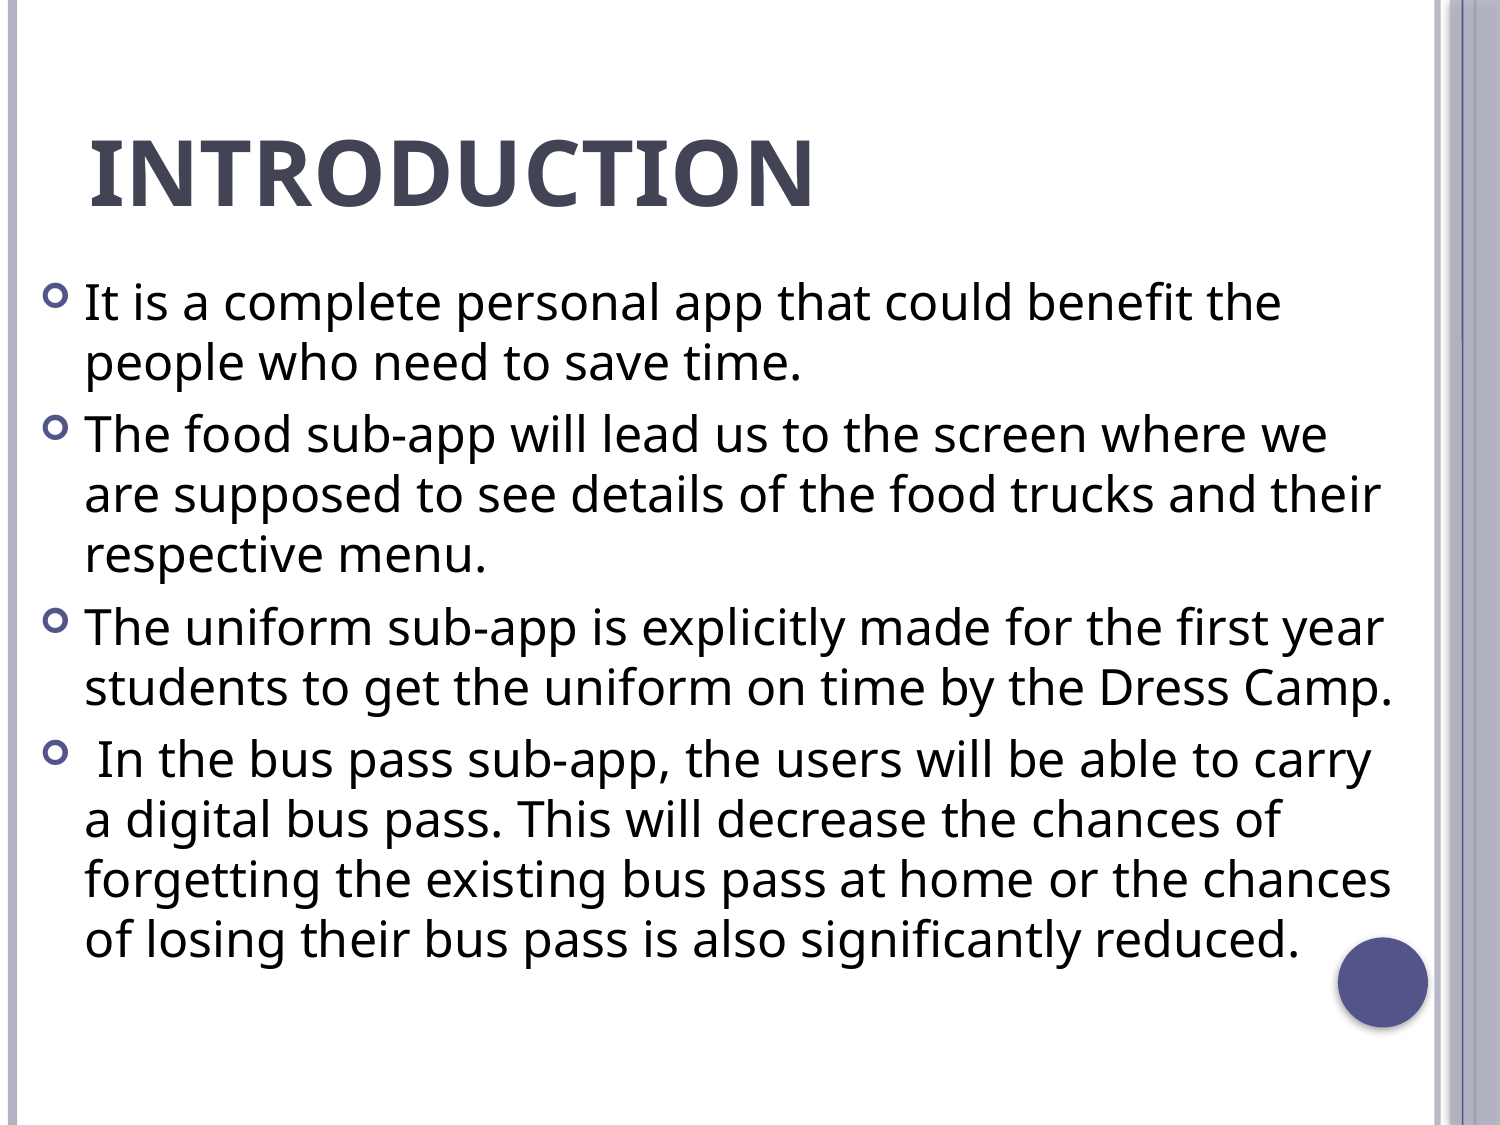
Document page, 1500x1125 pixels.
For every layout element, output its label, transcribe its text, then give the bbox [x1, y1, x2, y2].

title INTRODUCTION [75, 45, 1300, 233]
list It is a complete personal app that could benefit the people who need to save time. The food sub-app will lead us to the screen where we are supposed to see details of the food trucks and their respective menu. The uniform sub-app is explicitly made for the first year students to get the uniform on time by the Dress Camp. In the bus pass sub-app, the users will be able to carry a digital bus pass. This will decrease the chances of forgetting the existing bus pass at home or the chances of losing their bus pass is also significantly reduced. [24, 262, 1413, 1062]
